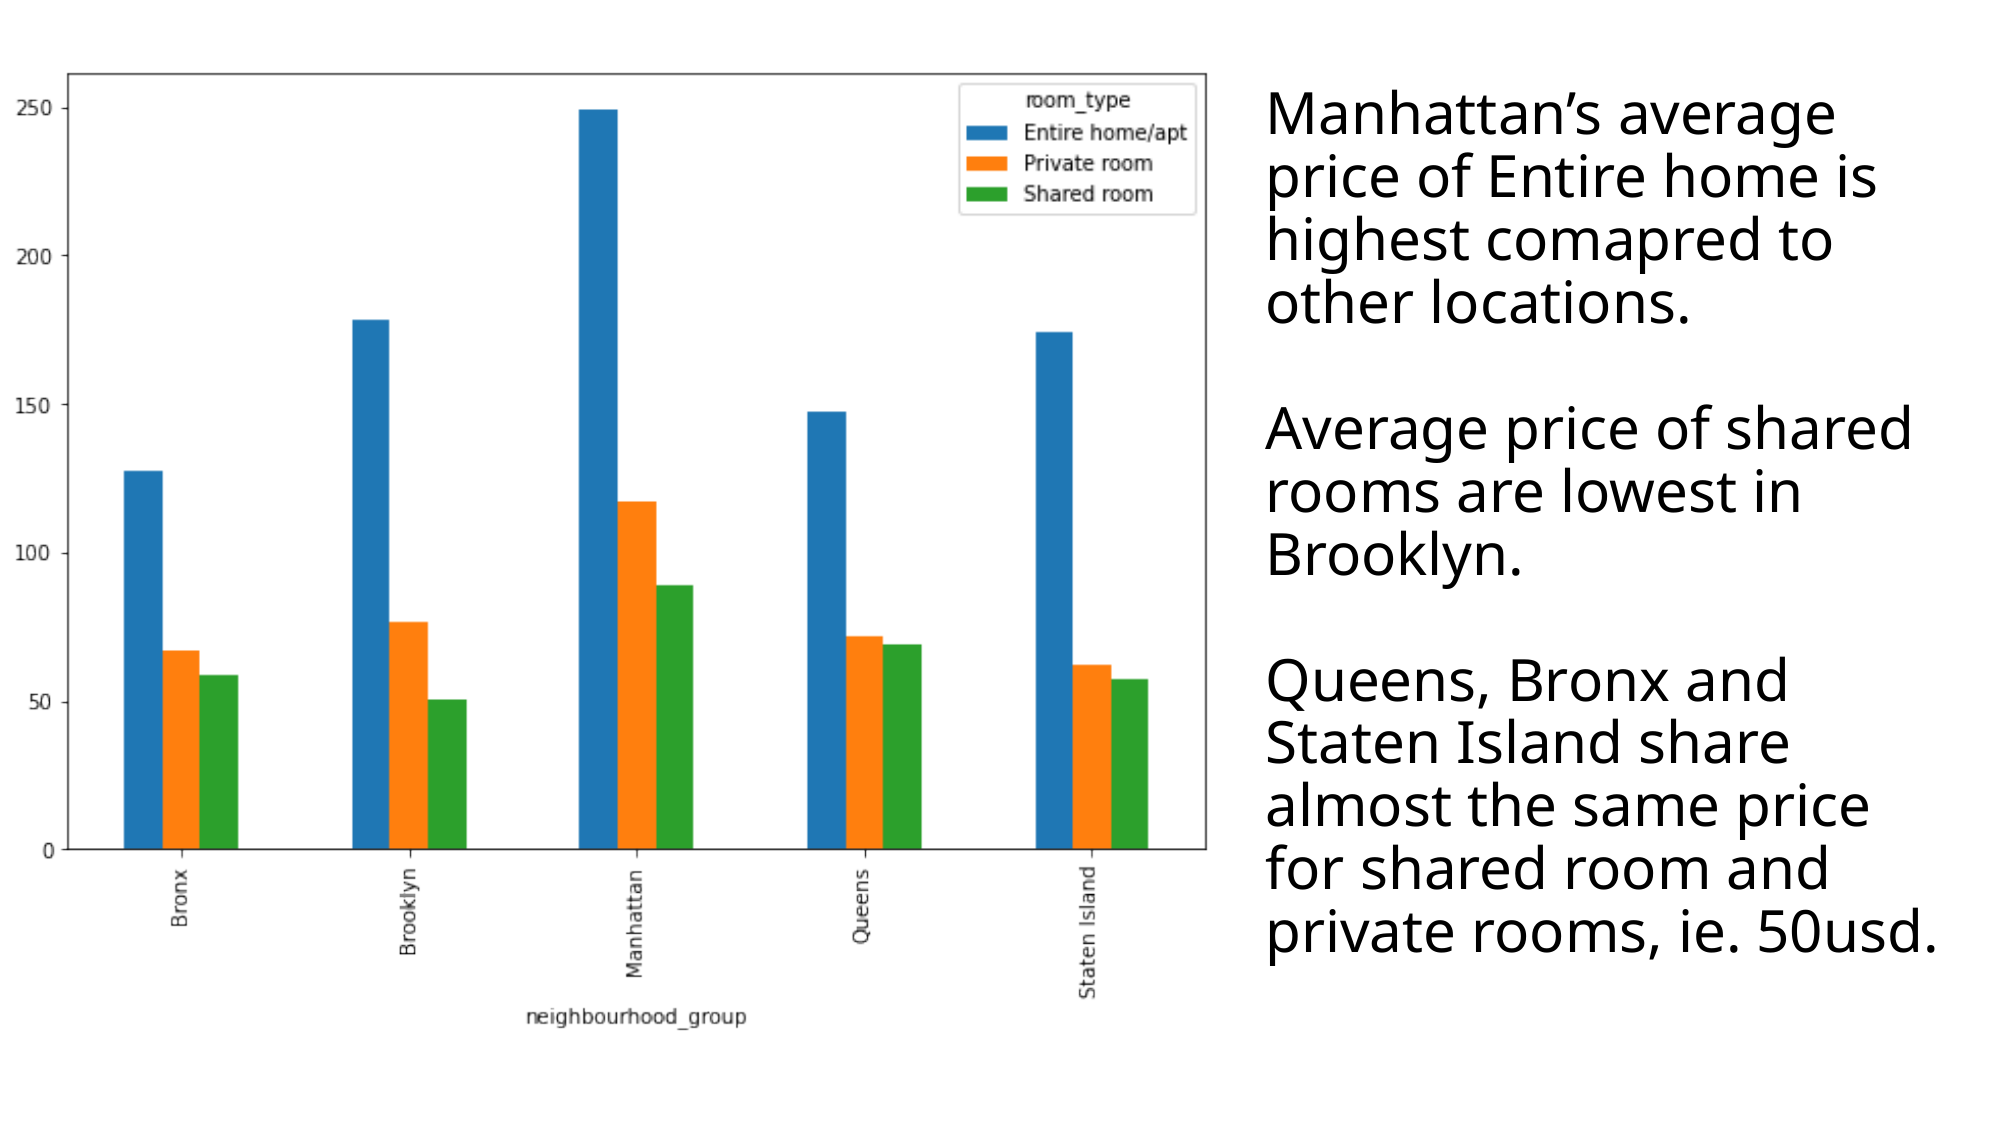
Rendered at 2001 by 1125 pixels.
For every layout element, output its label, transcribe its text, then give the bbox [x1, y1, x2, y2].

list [0, 59, 1220, 1043]
title Manhattan’s average price of Entire home is highest comapred to other locations. Average price of shared rooms are lowest in Brooklyn. Queens, Bronx and Staten Island share almost the same price for shared room and private rooms, ie. 50usd. [1250, 59, 1980, 990]
